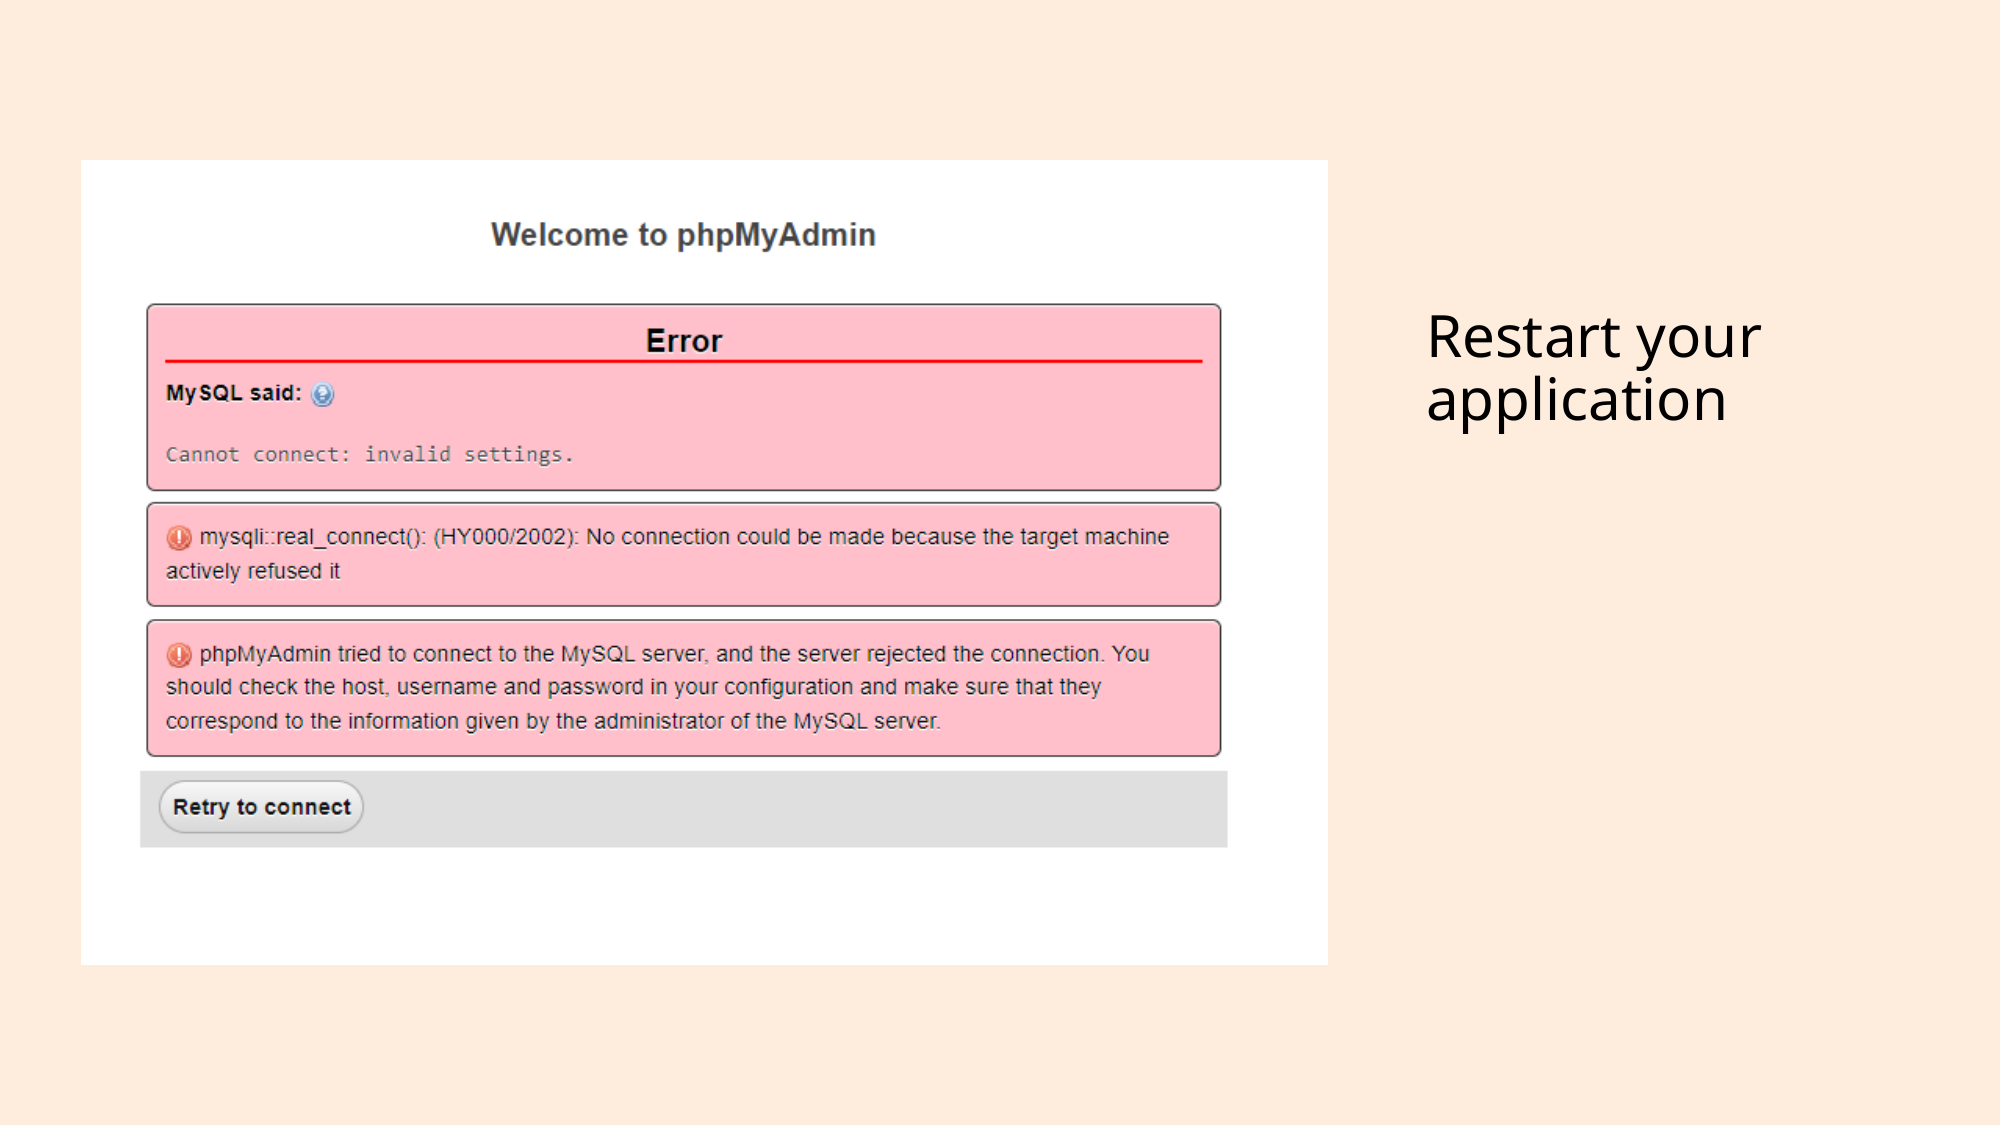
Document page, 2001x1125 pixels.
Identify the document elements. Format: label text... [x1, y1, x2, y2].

picture [81, 160, 1328, 965]
list Restart your application [1411, 299, 1863, 1014]
